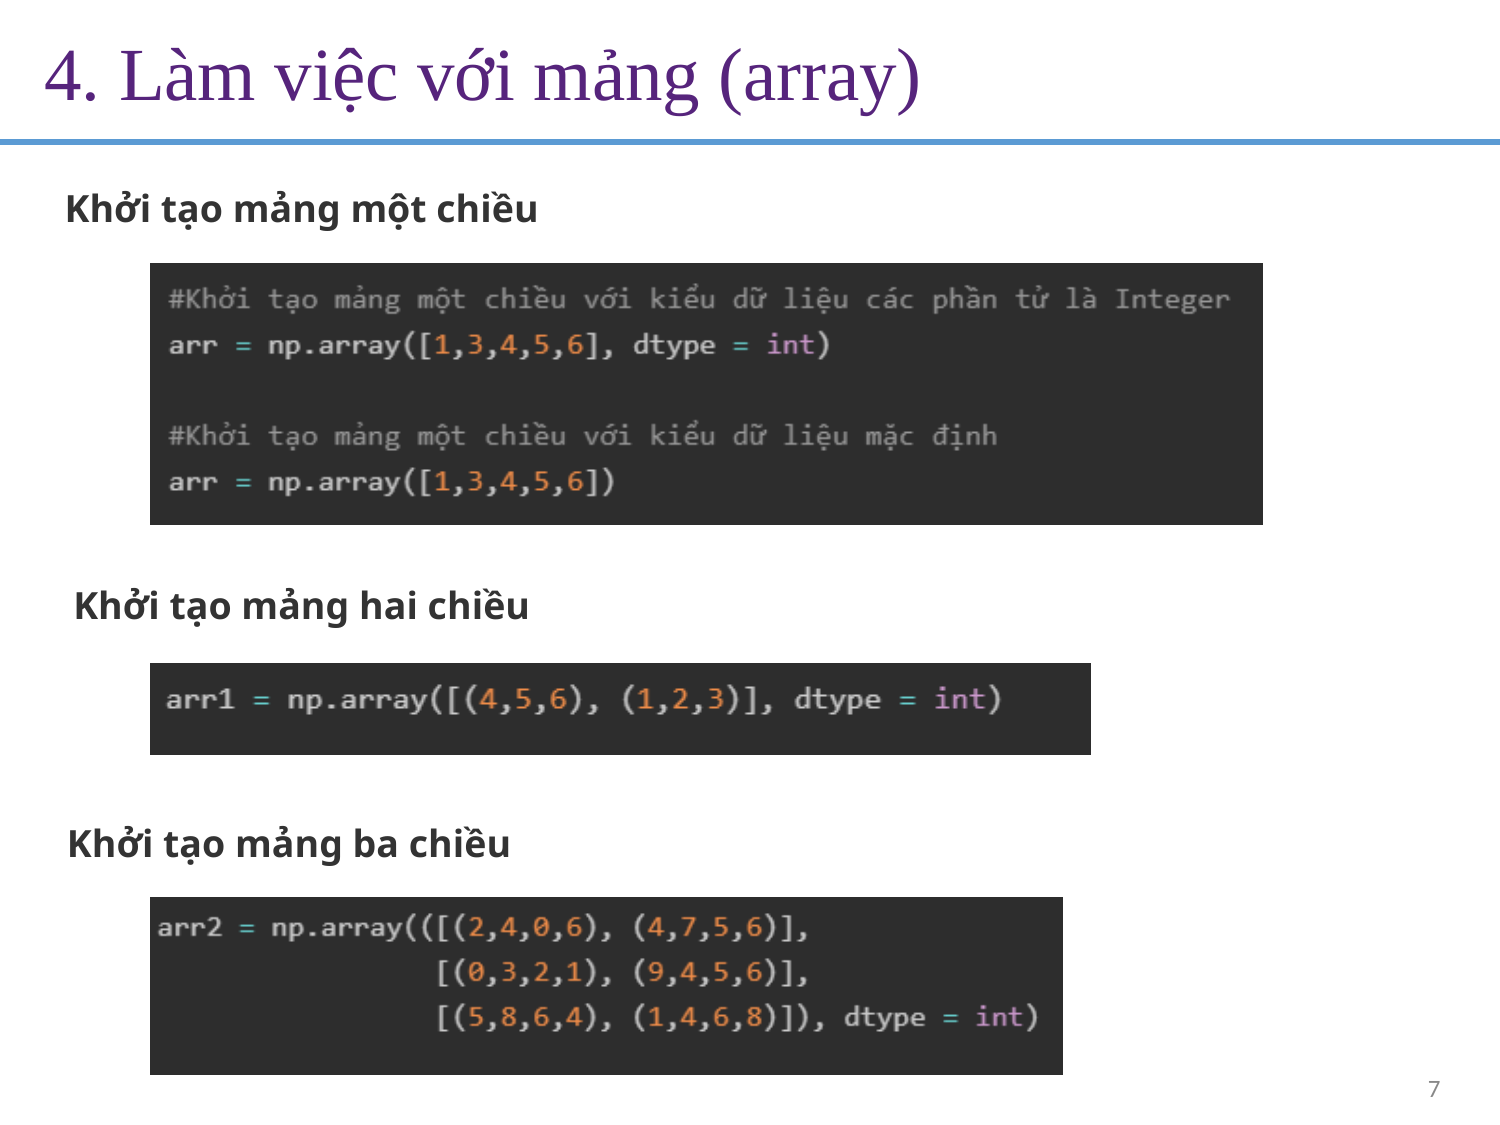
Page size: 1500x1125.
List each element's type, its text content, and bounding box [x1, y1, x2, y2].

text_box Khởi tạo mảng hai chiều [58, 574, 546, 635]
picture [149, 263, 1263, 525]
picture [149, 663, 1091, 755]
picture [149, 897, 1063, 1075]
text_box 4. Làm việc với mảng (array) [42, 23, 975, 116]
slide_number 7 [1421, 1076, 1460, 1106]
text_box Khởi tạo mảng ba chiều [52, 812, 527, 873]
text_box Khởi tạo mảng một chiều [49, 177, 555, 238]
